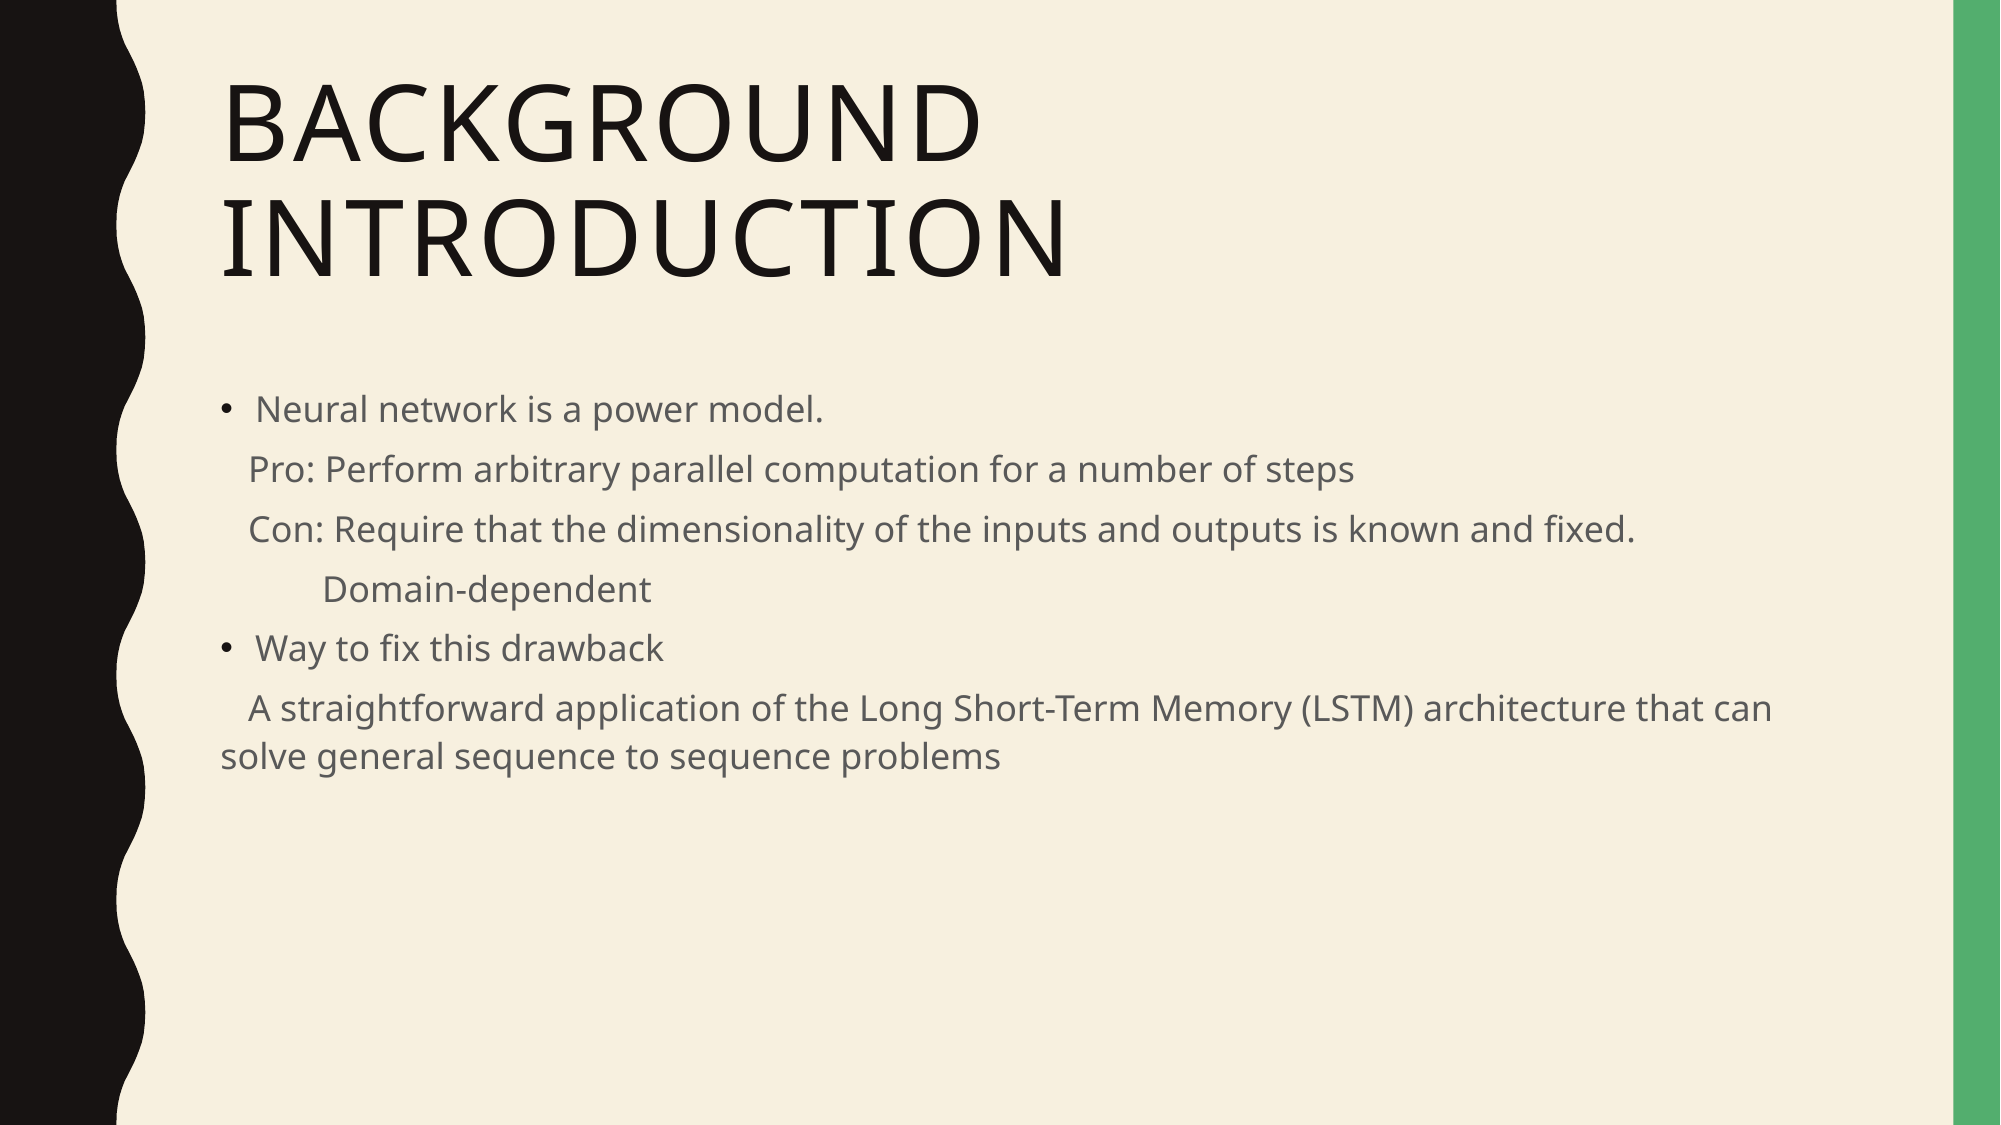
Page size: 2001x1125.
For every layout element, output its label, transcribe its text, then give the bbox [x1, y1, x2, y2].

title Background introduction [205, 62, 1875, 308]
list Neural network is a power model. Pro: Perform arbitrary parallel computation for a number of steps Con: Require that the dimensionality of the inputs and outputs is known and fixed. Domain-dependent Way to fix this drawback A straightforward application of the Long Short-Term Memory (LSTM) architecture that can solve general sequence to sequence problems [205, 375, 1875, 965]
